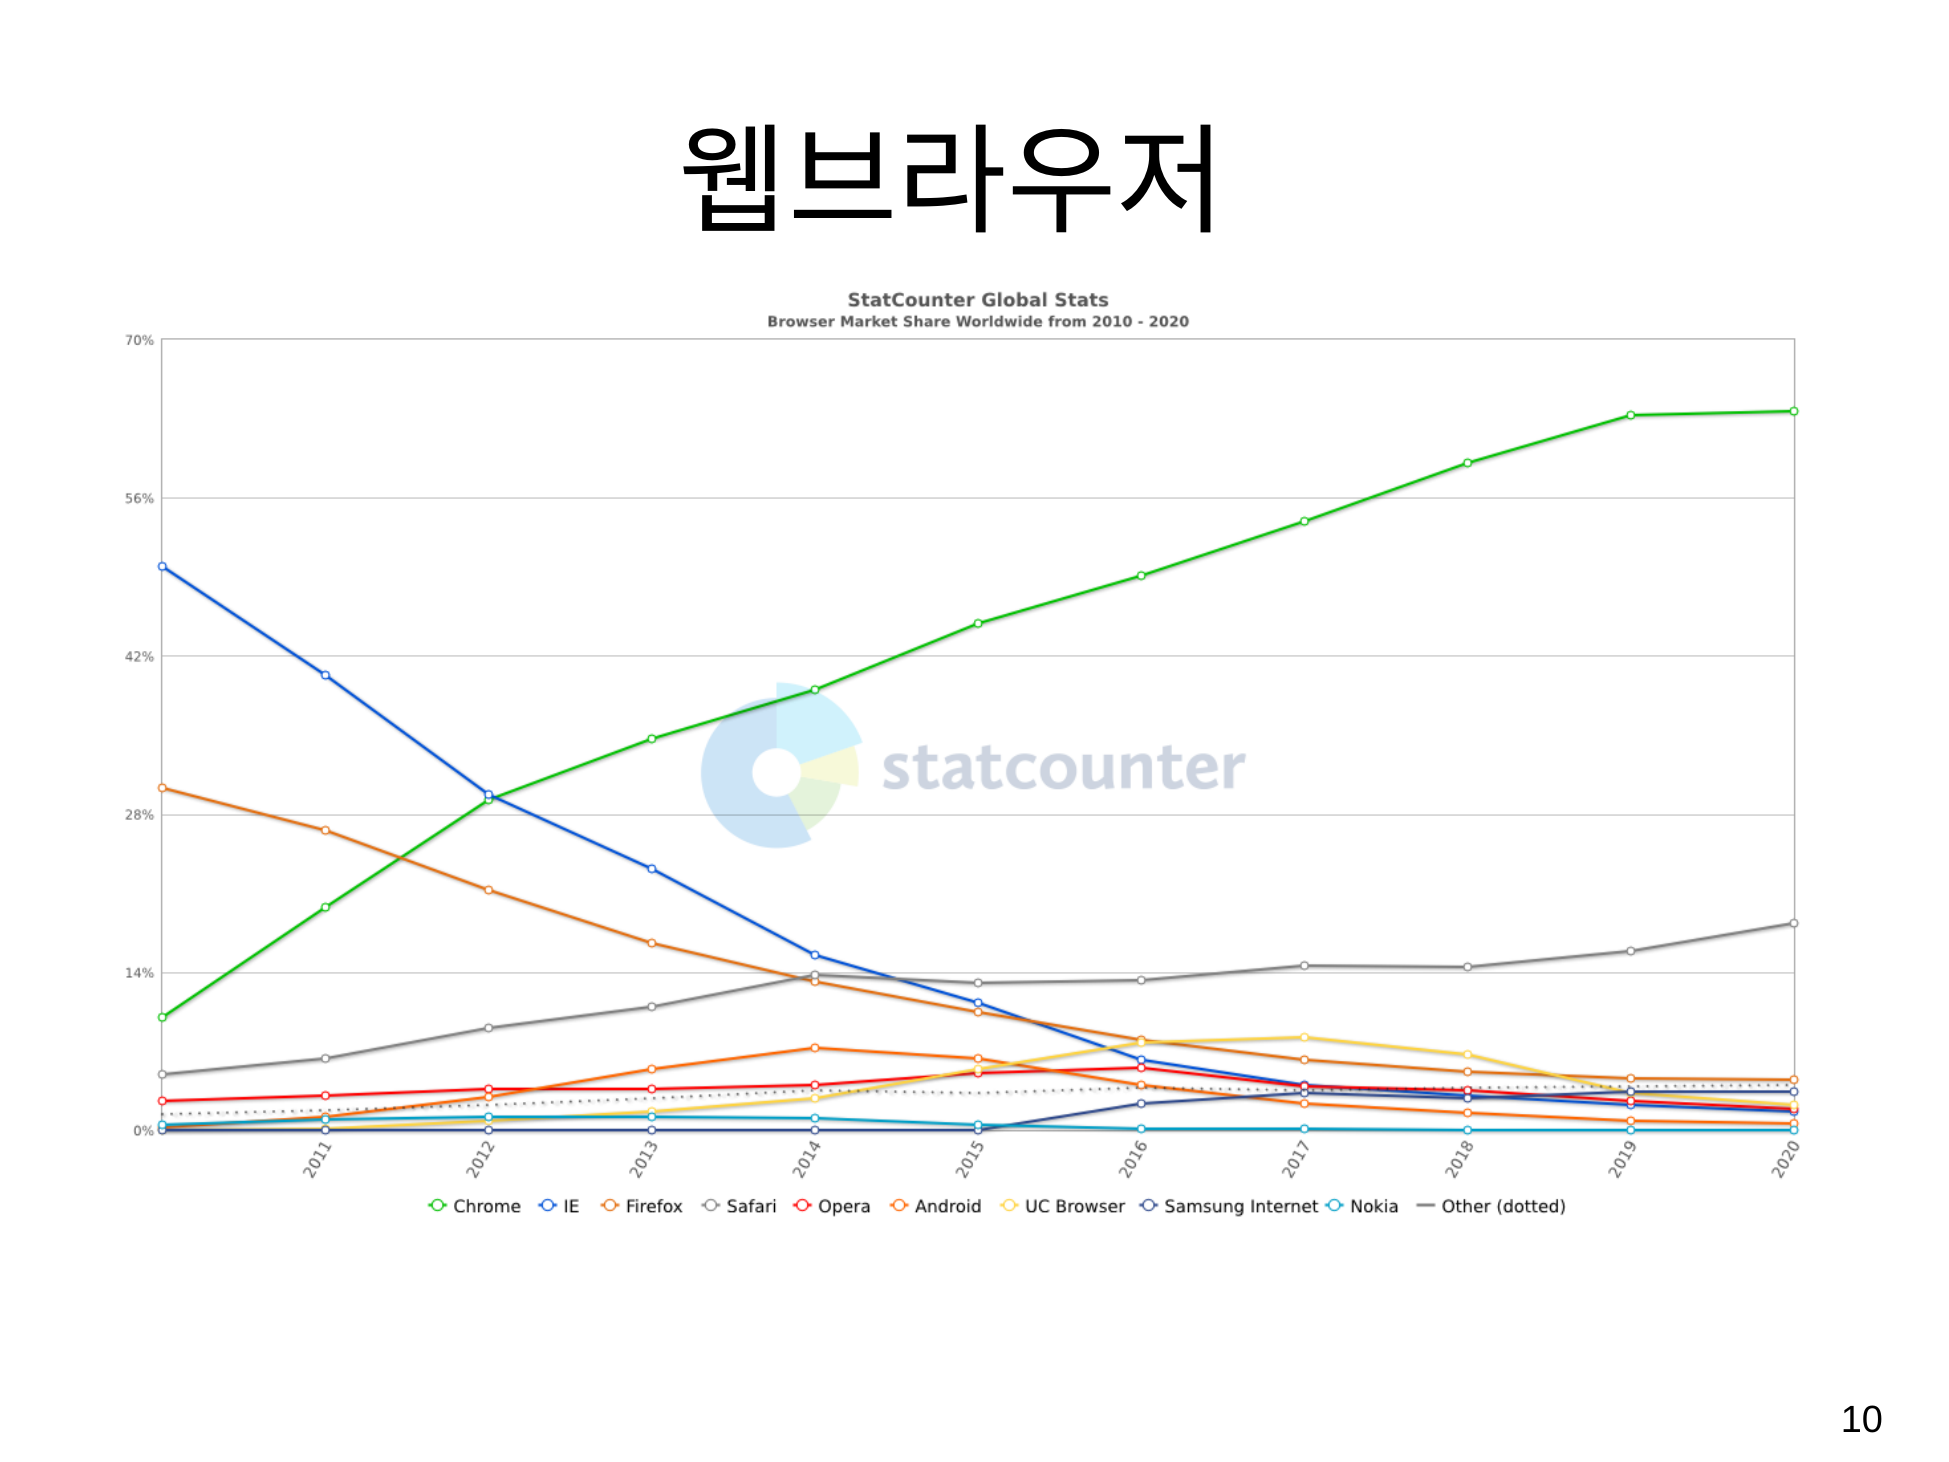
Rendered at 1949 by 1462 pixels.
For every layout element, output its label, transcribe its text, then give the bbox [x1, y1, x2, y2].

picture [124, 287, 1822, 1243]
title 웹브라우저 [156, 92, 1749, 255]
slide_number 10 [1496, 1372, 1899, 1462]
